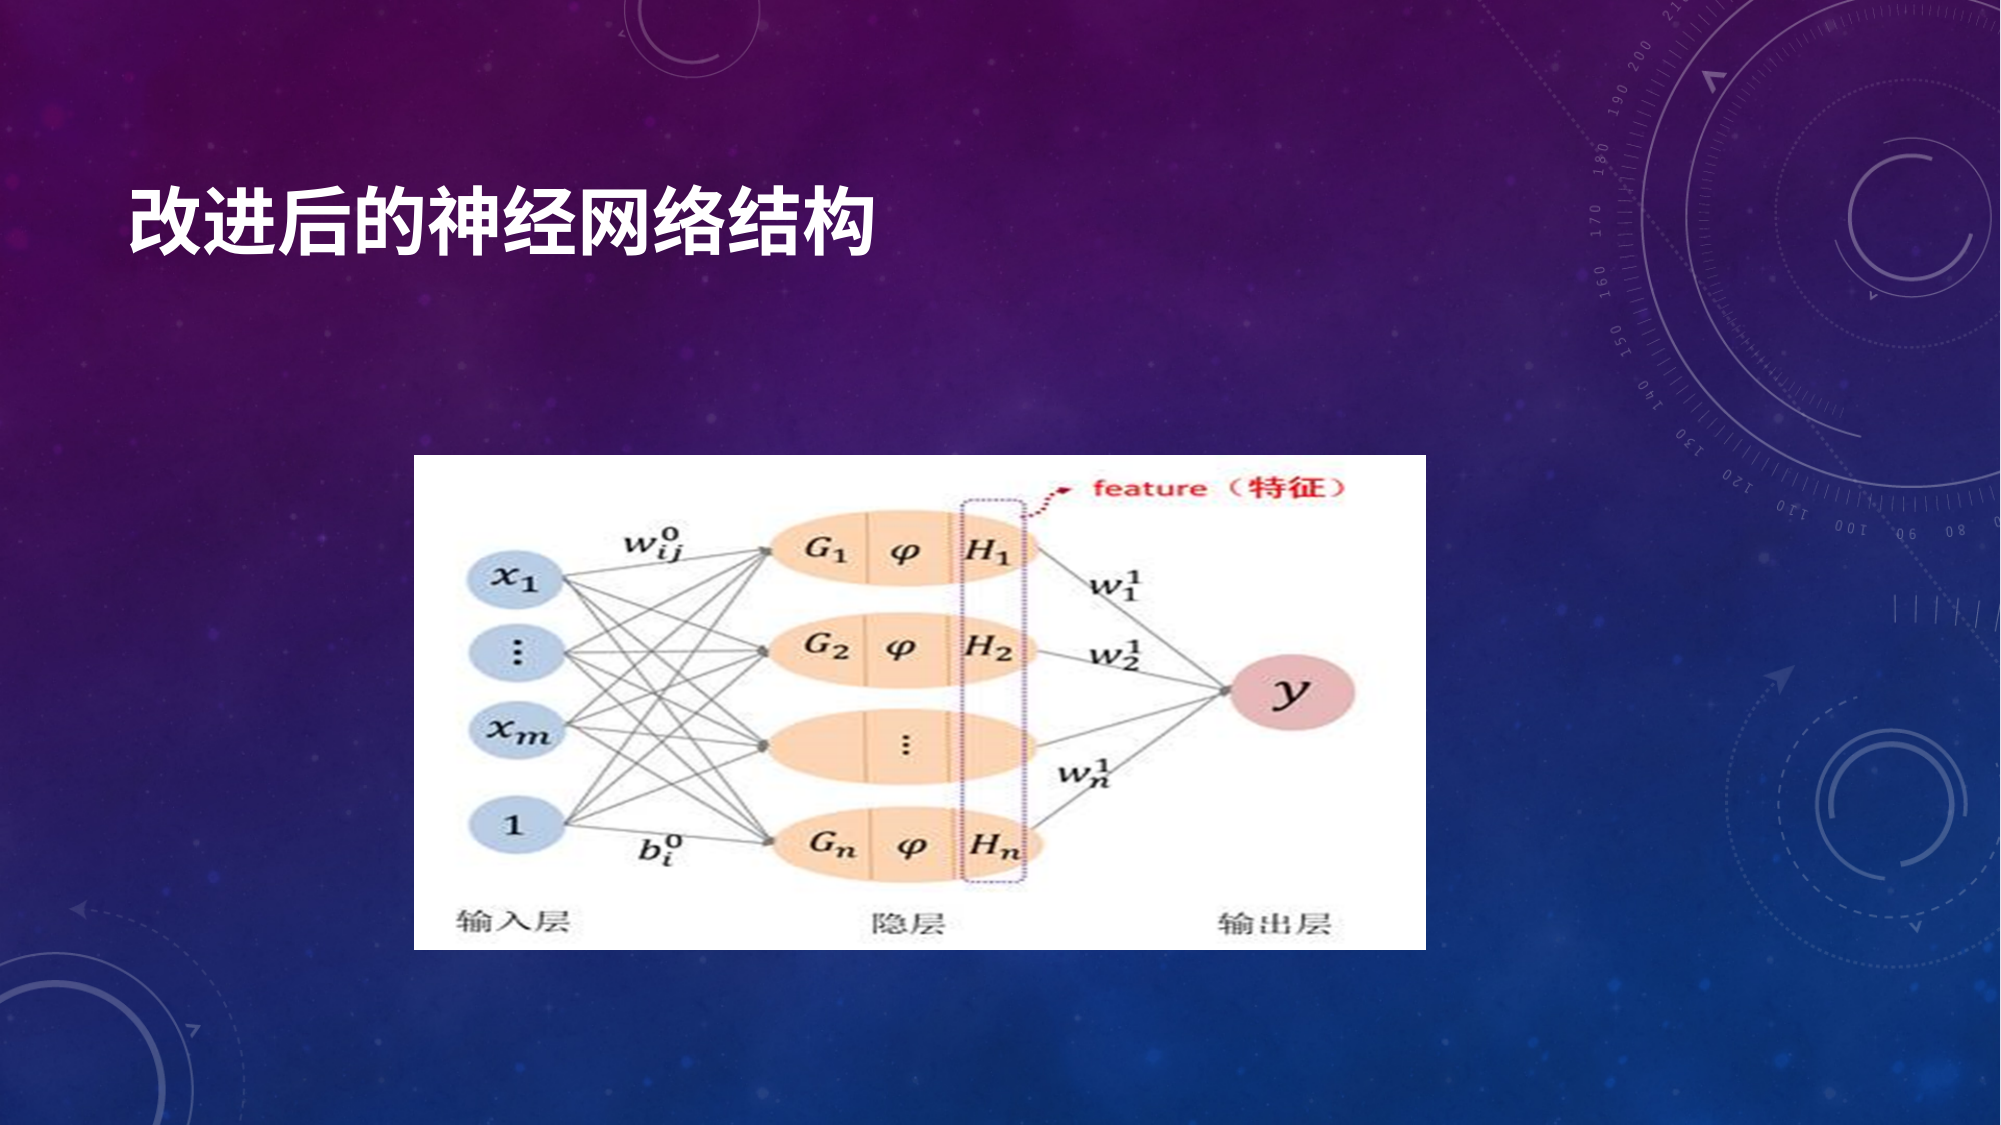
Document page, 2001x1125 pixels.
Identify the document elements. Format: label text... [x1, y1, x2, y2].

title 改进后的神经网络结构 [112, 99, 1775, 339]
picture [0, 0, 2001, 1125]
